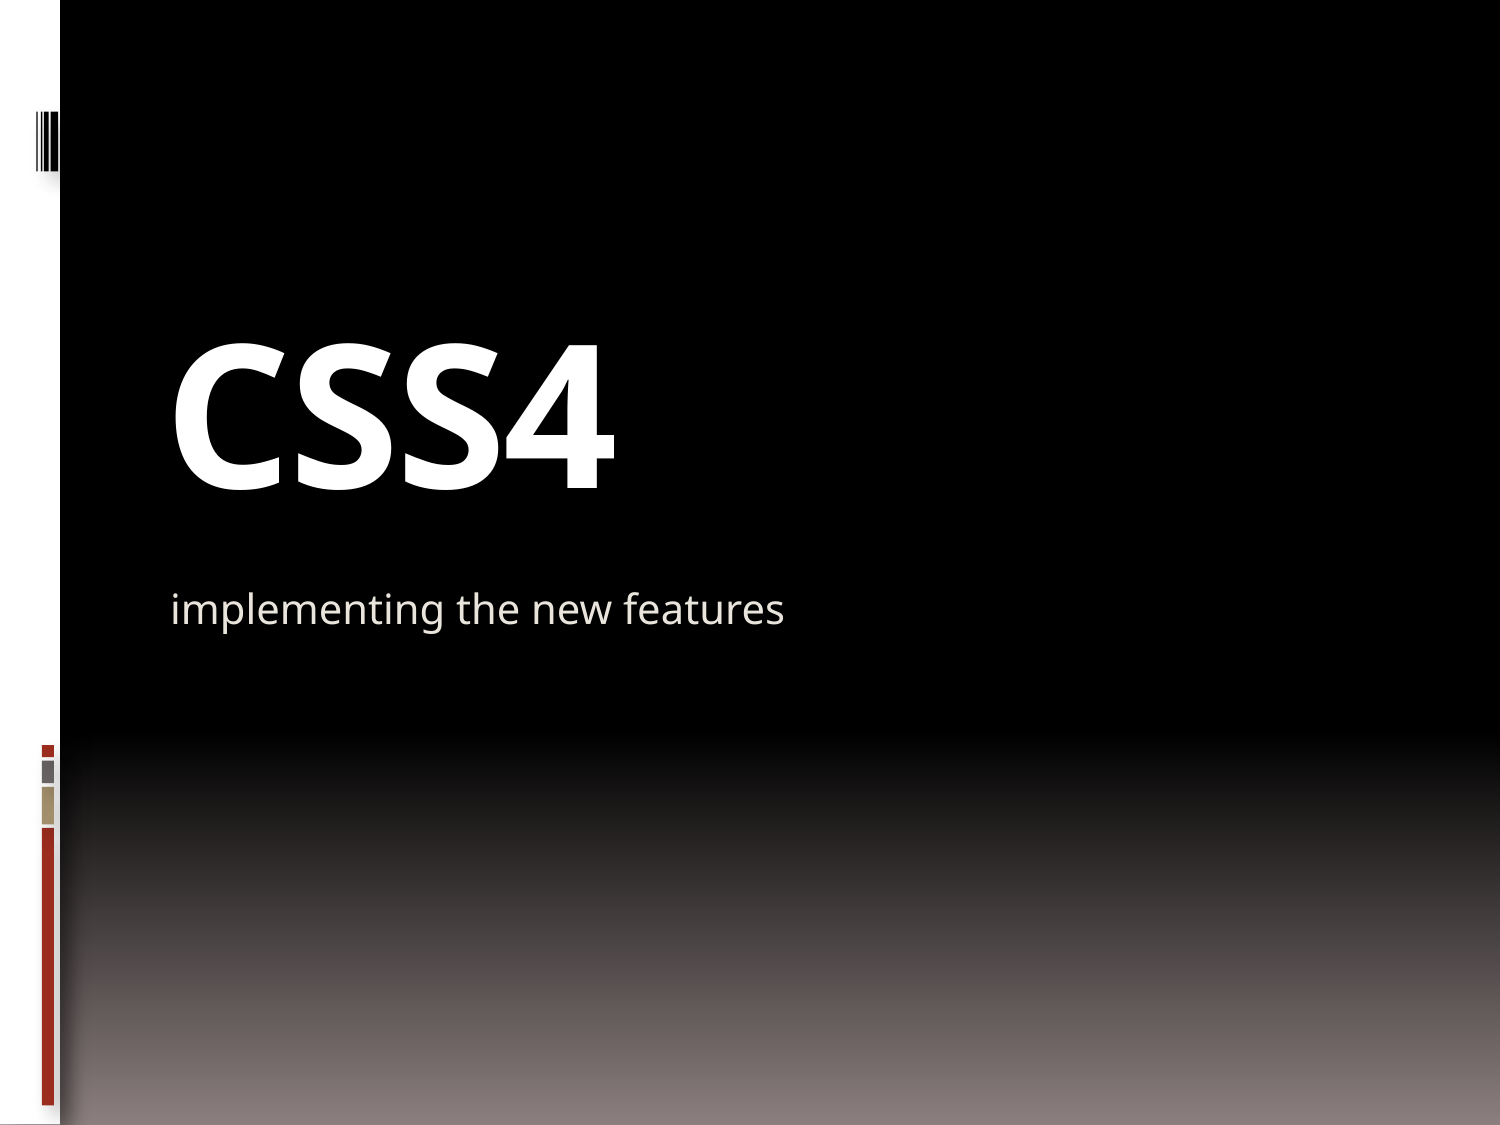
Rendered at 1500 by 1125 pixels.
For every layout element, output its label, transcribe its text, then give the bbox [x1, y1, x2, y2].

list implementing the new features [149, 574, 1426, 748]
title CSS4 [150, 212, 1425, 537]
